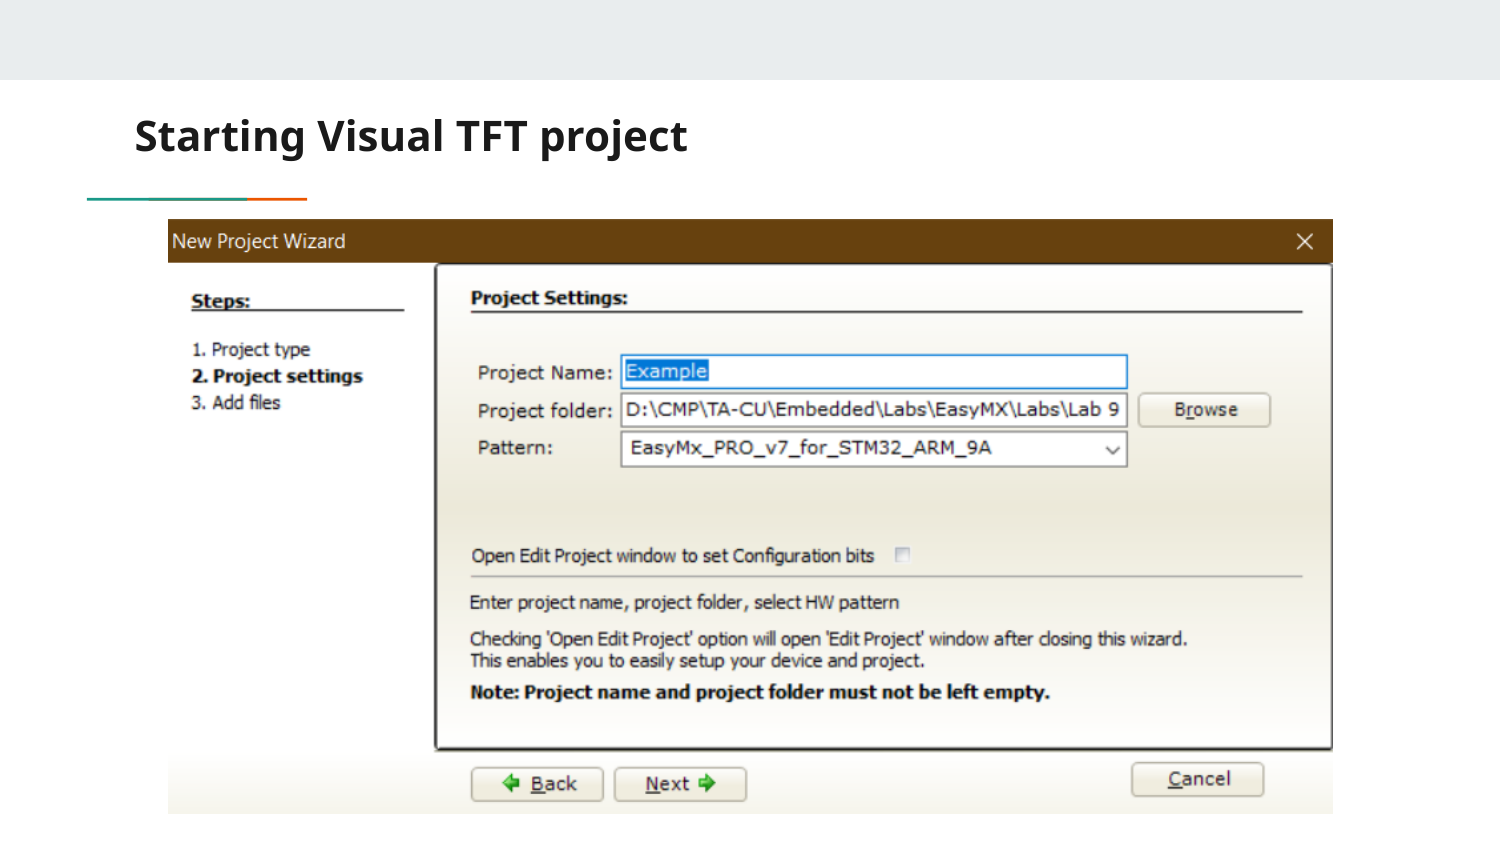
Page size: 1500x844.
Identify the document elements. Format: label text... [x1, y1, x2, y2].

title Starting Visual TFT project [119, 91, 1381, 180]
picture [167, 219, 1333, 815]
